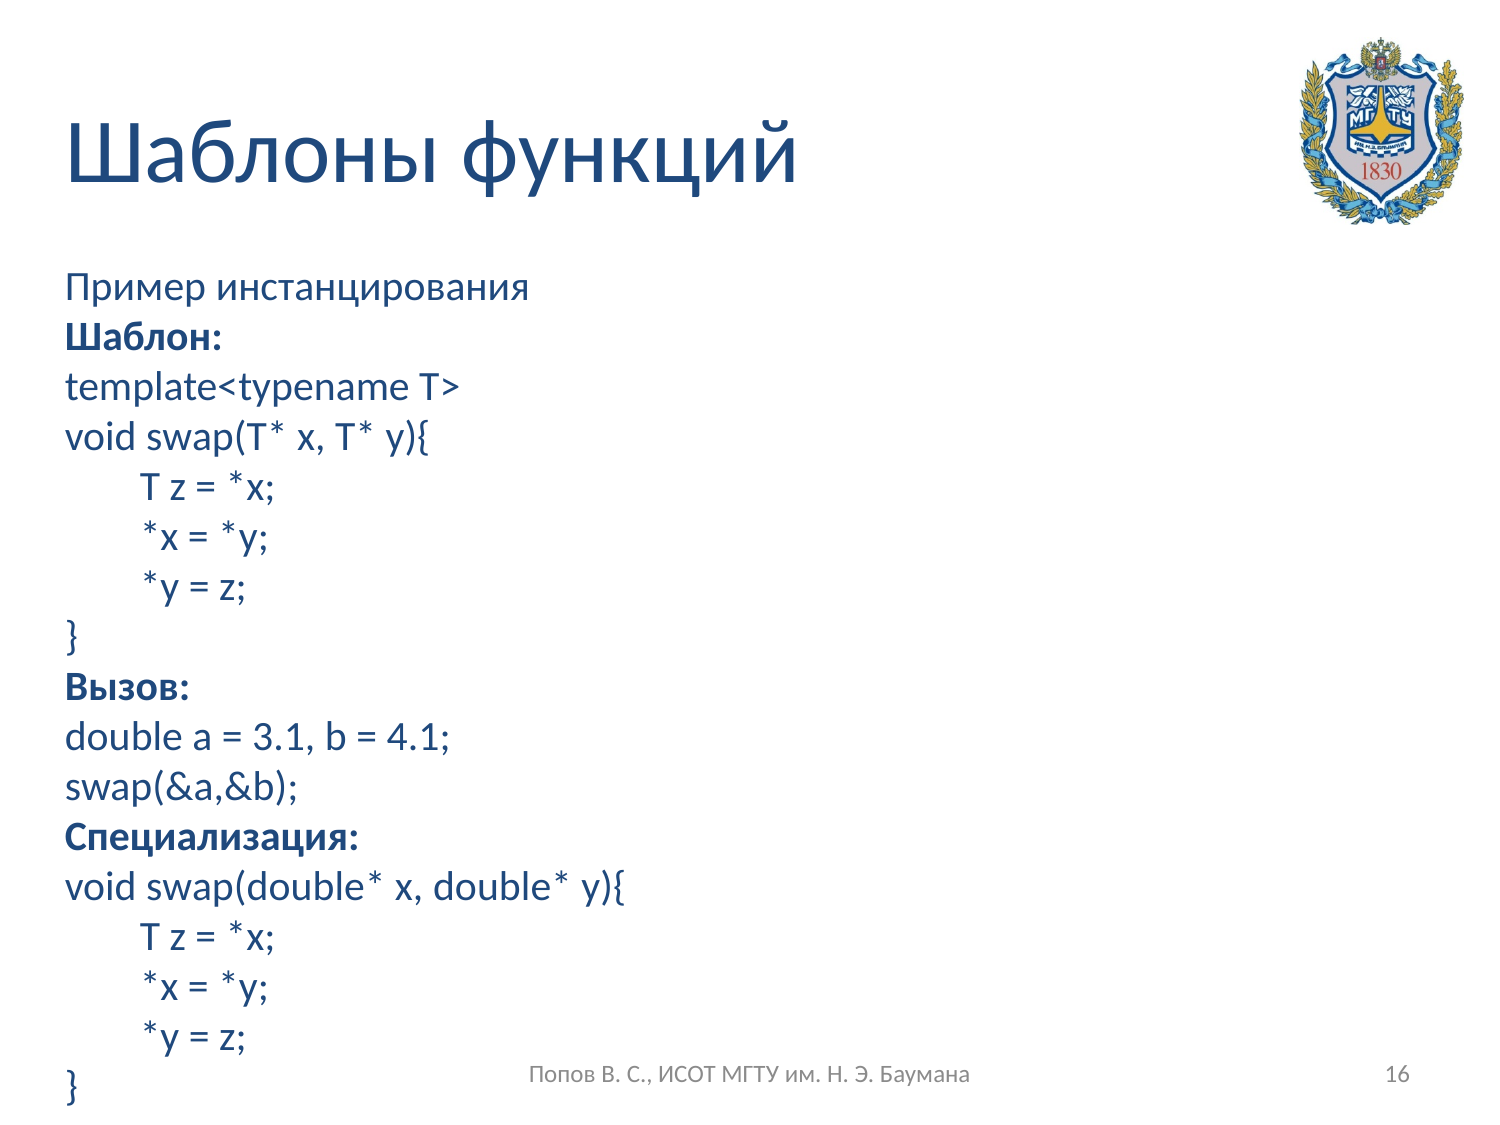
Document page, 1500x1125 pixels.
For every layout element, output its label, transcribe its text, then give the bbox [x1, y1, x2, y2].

picture [1299, 37, 1464, 226]
title Шаблоны функций [50, 24, 1275, 251]
text_box Пример инстанцирования Шаблон: template<typename T> void swap(T* x, T* y){ T z = *x; *x = *y; *y = z; } Вызов: double a = 3.1, b = 4.1; swap(&a,&b); Специализация: void swap(double* x, double* y){ T z = *x; *x = *y; *y = z; } [50, 251, 1450, 1125]
